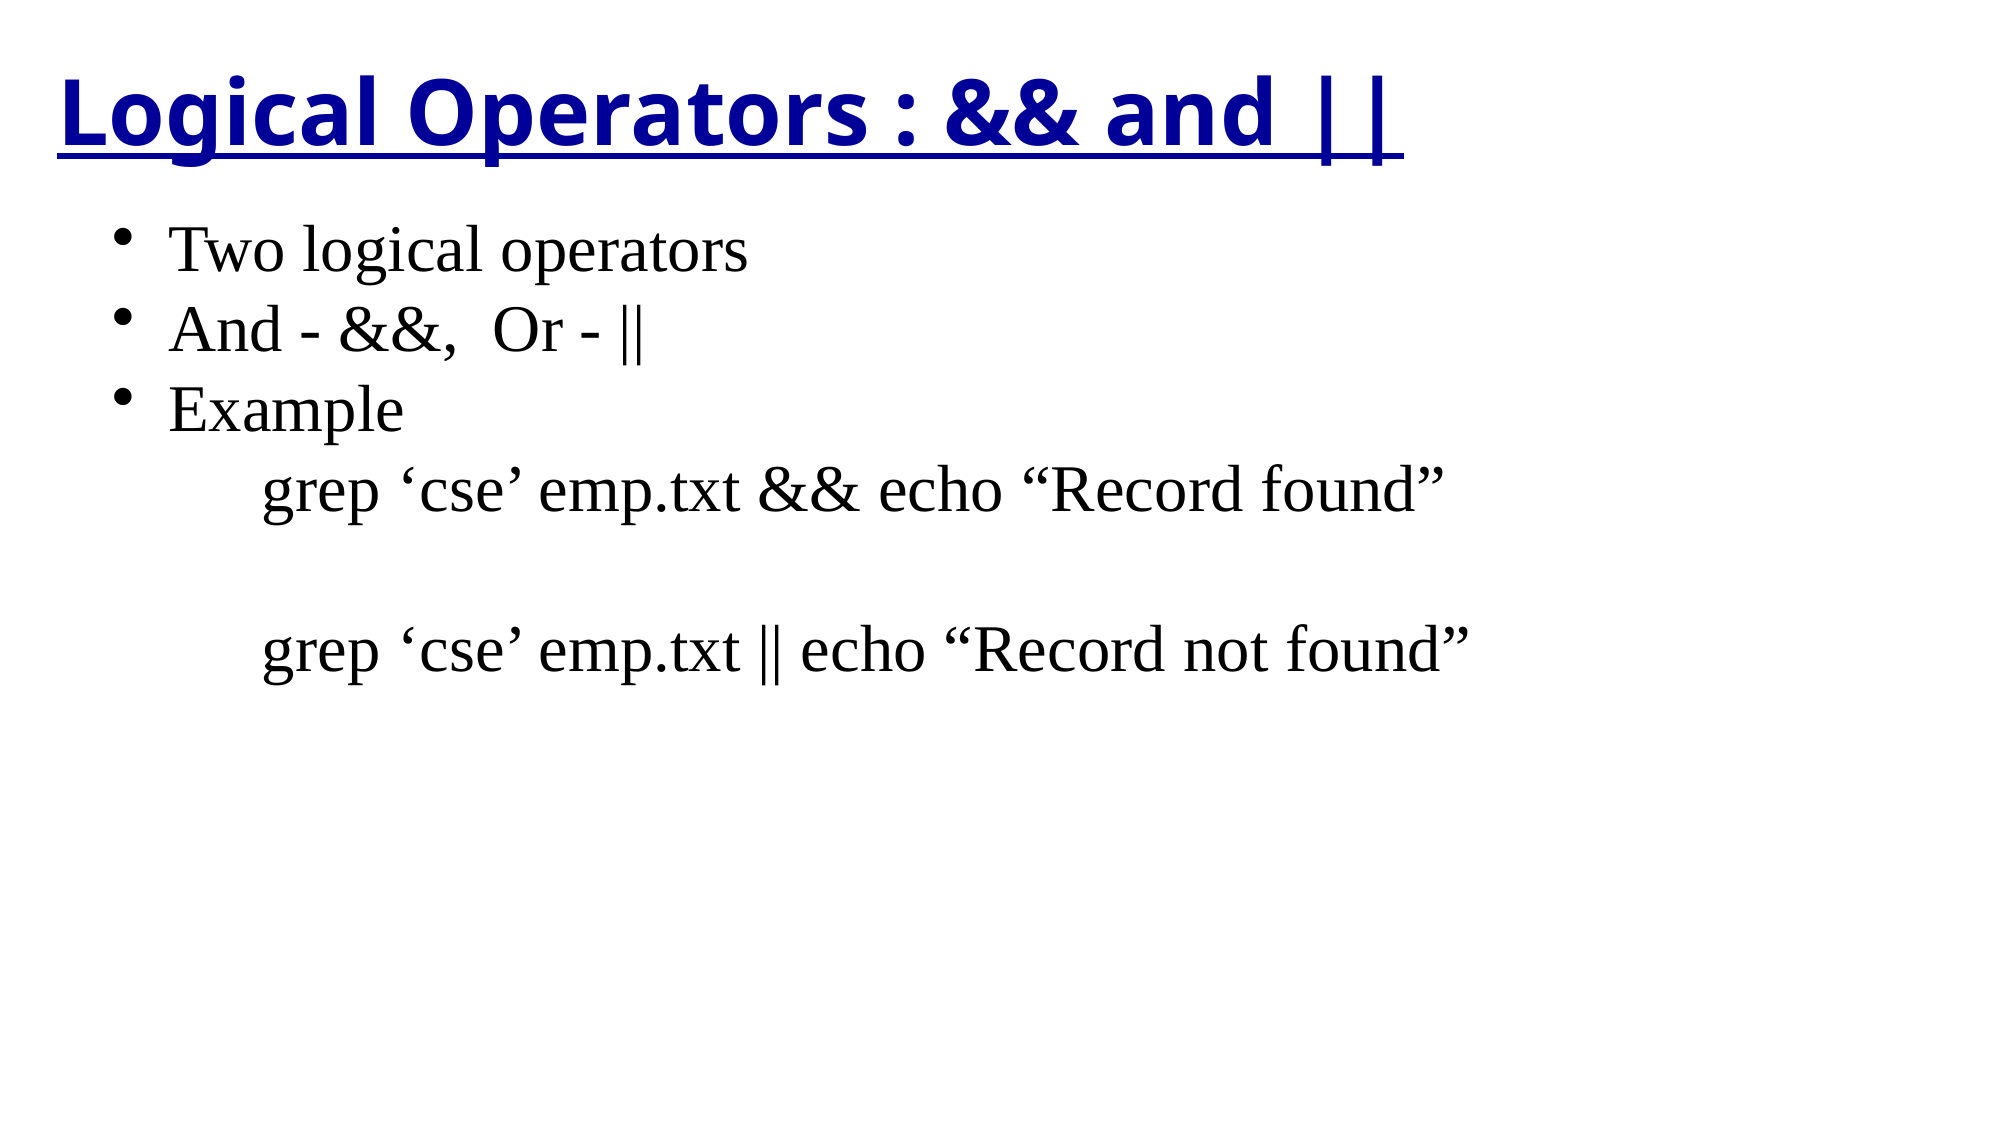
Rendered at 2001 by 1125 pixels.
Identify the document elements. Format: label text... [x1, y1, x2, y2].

text_box Two logical operators And - &&, Or - || Example grep ‘cse’ emp.txt && echo “Record found” grep ‘cse’ emp.txt || echo “Record not found” [97, 197, 1962, 772]
text_box Logical Operators : && and || [42, 61, 1543, 171]
